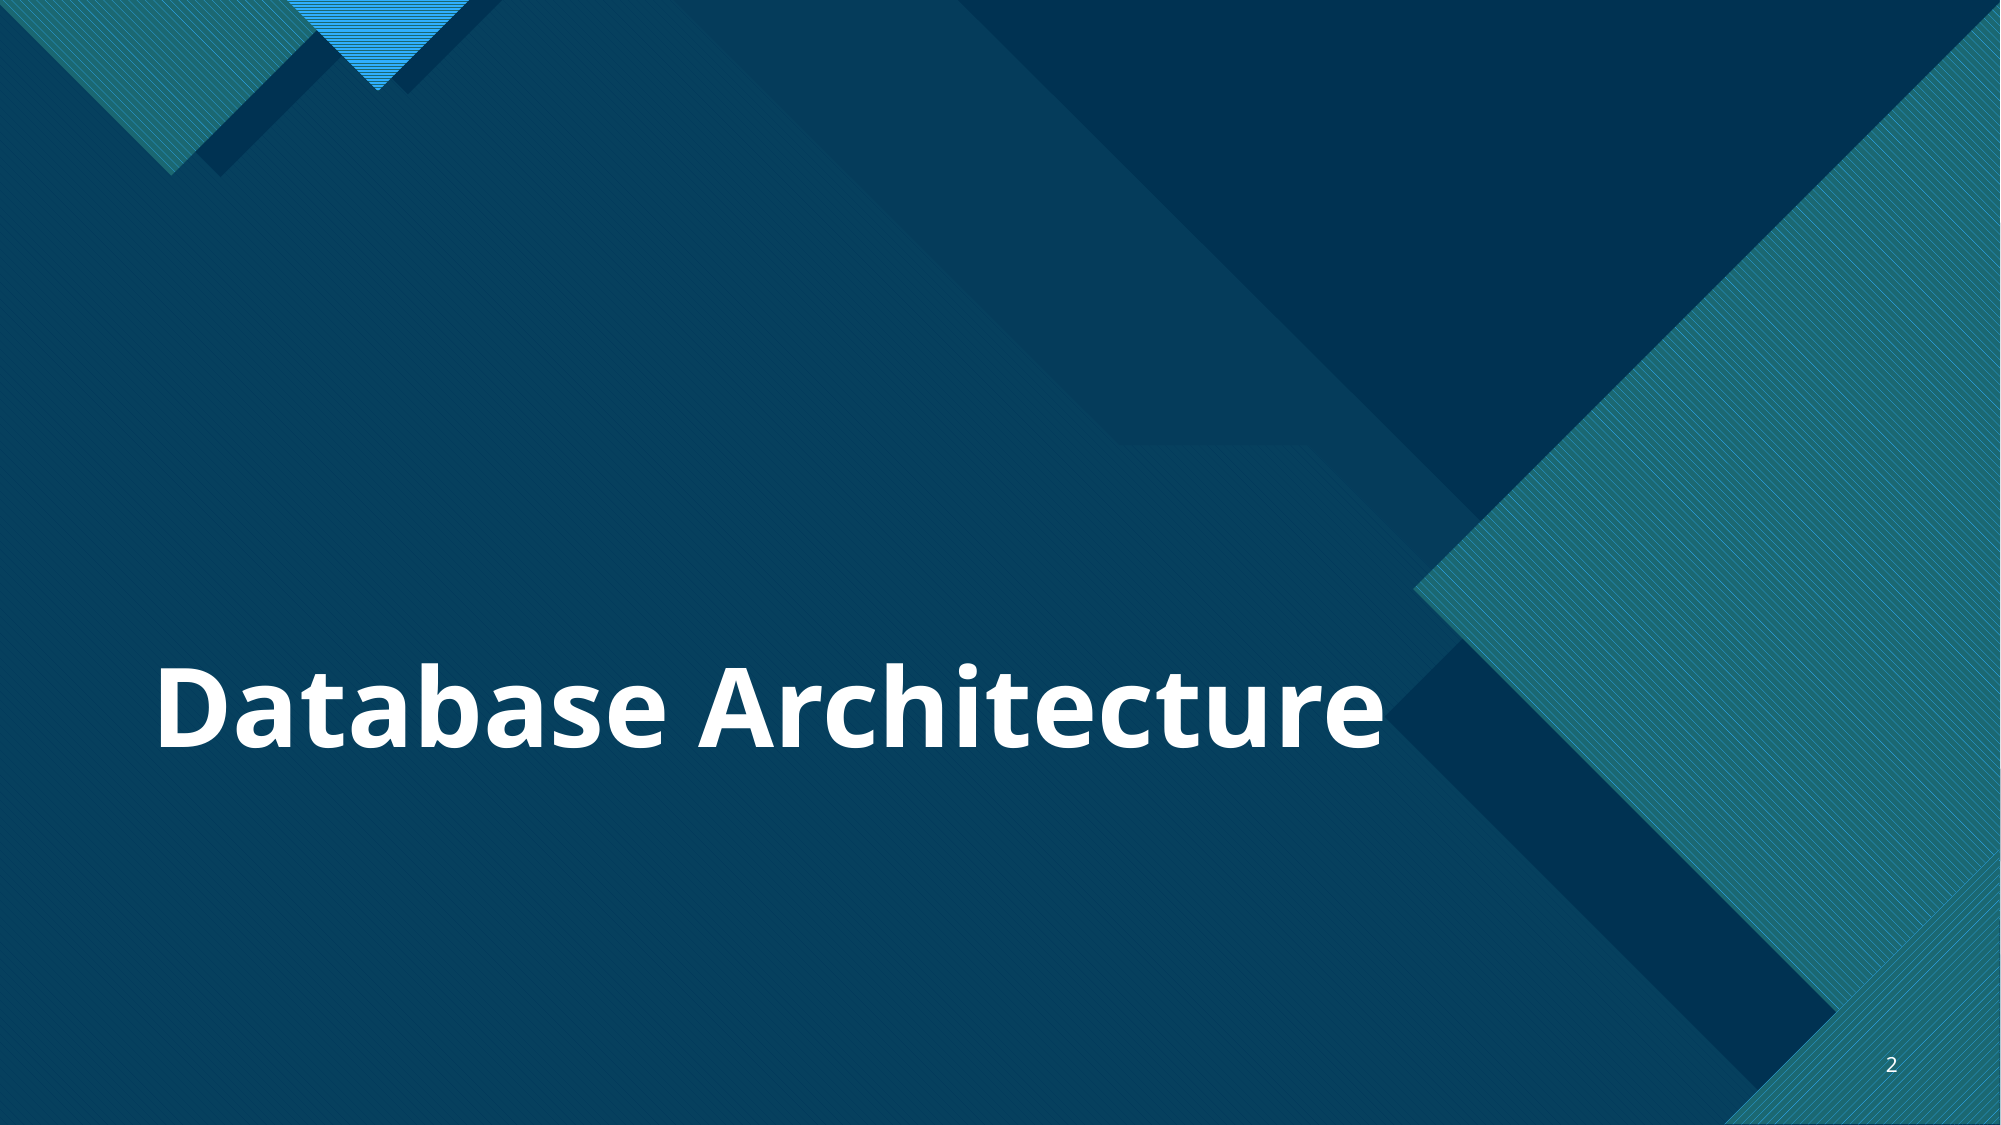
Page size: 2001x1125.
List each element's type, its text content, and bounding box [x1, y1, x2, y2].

slide_number 12 [1415, 427, 2001, 1125]
slide_number 2 [1845, 1035, 1913, 1096]
title Database Architecture [136, 637, 1413, 779]
